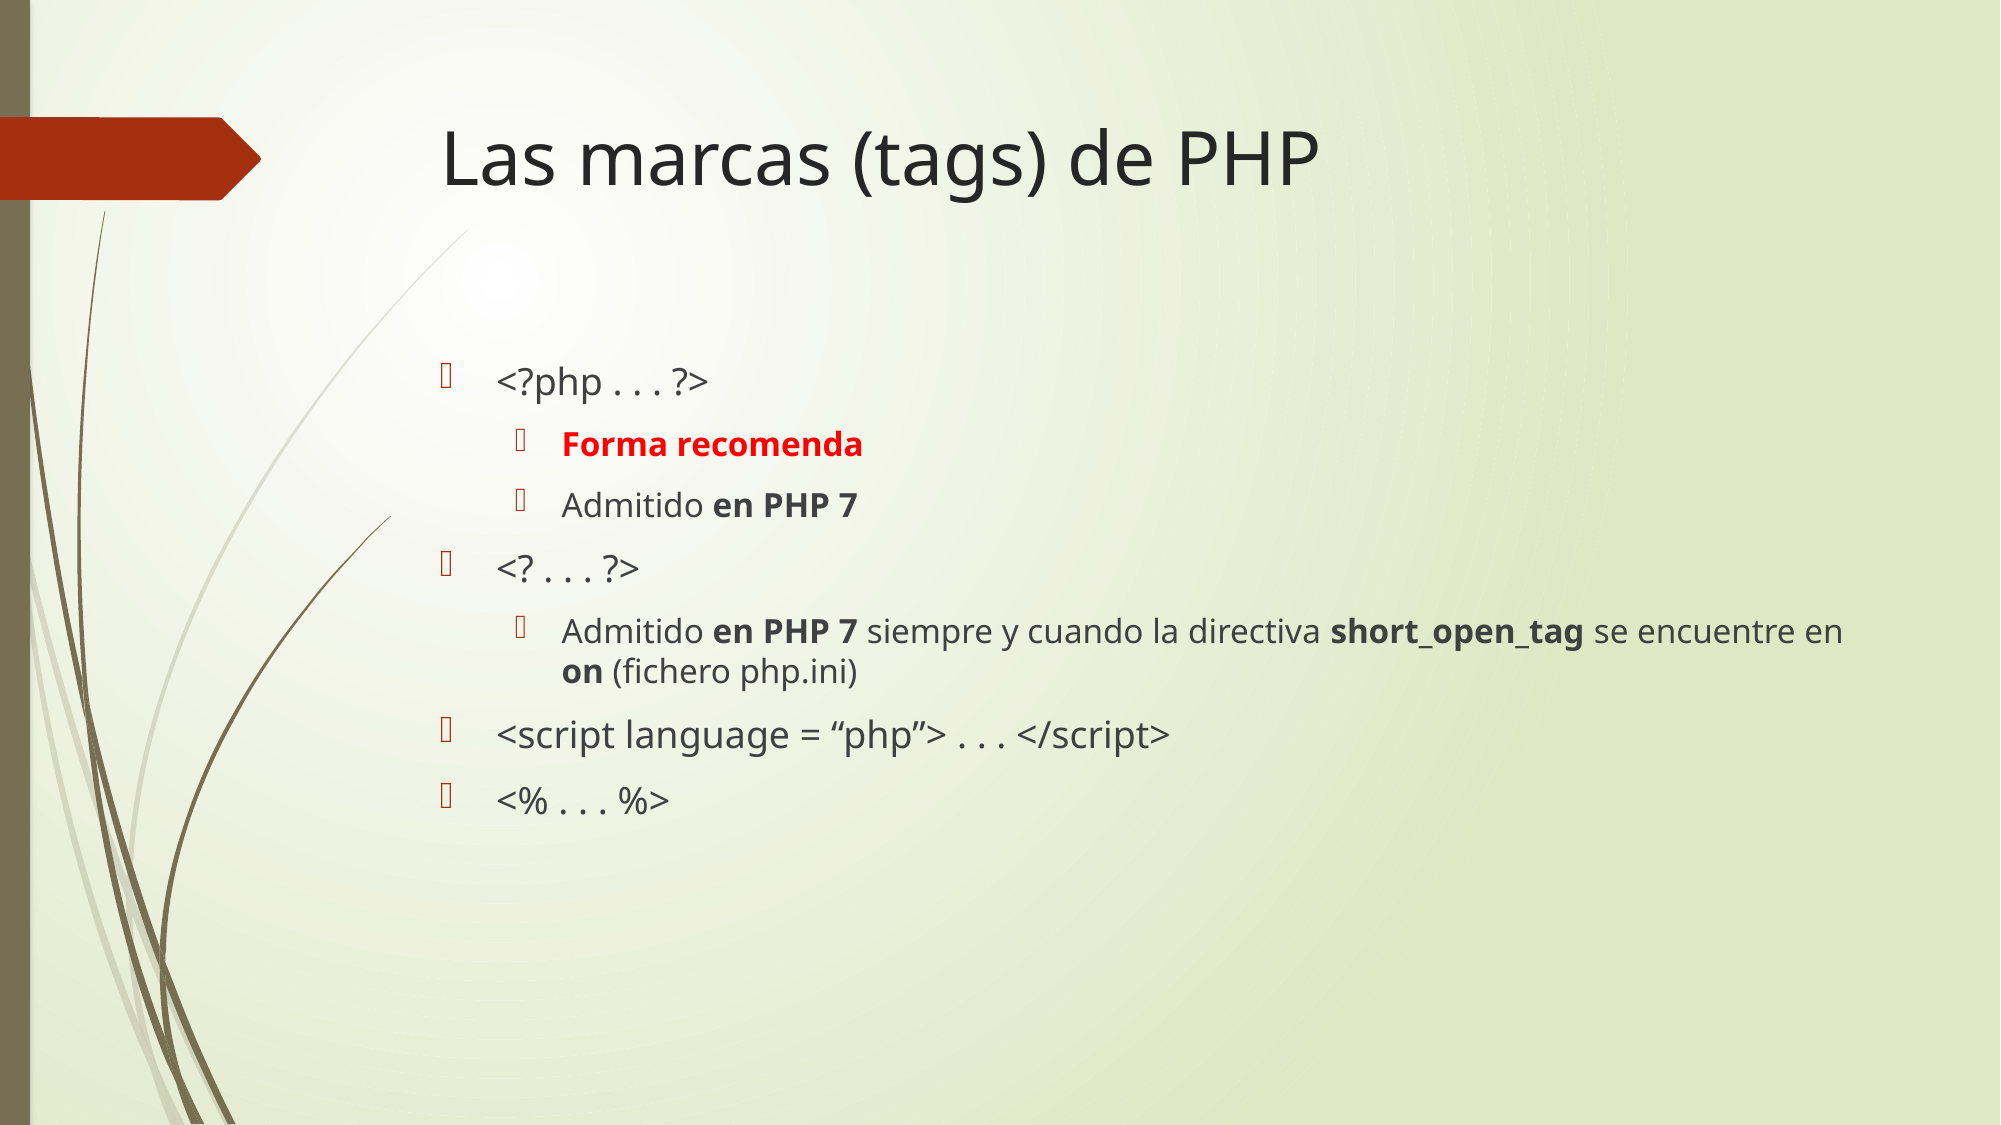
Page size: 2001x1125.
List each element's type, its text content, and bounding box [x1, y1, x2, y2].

list <?php . . . ?> Forma recomenda Admitido en PHP 7 <? . . . ?> Admitido en PHP 7 siempre y cuando la directiva short_open_tag se encuentre en on (fichero php.ini) <script language = “php”> . . . </script> <% . . . %> [424, 350, 1888, 970]
title Las marcas (tags) de PHP [425, 102, 1888, 313]
